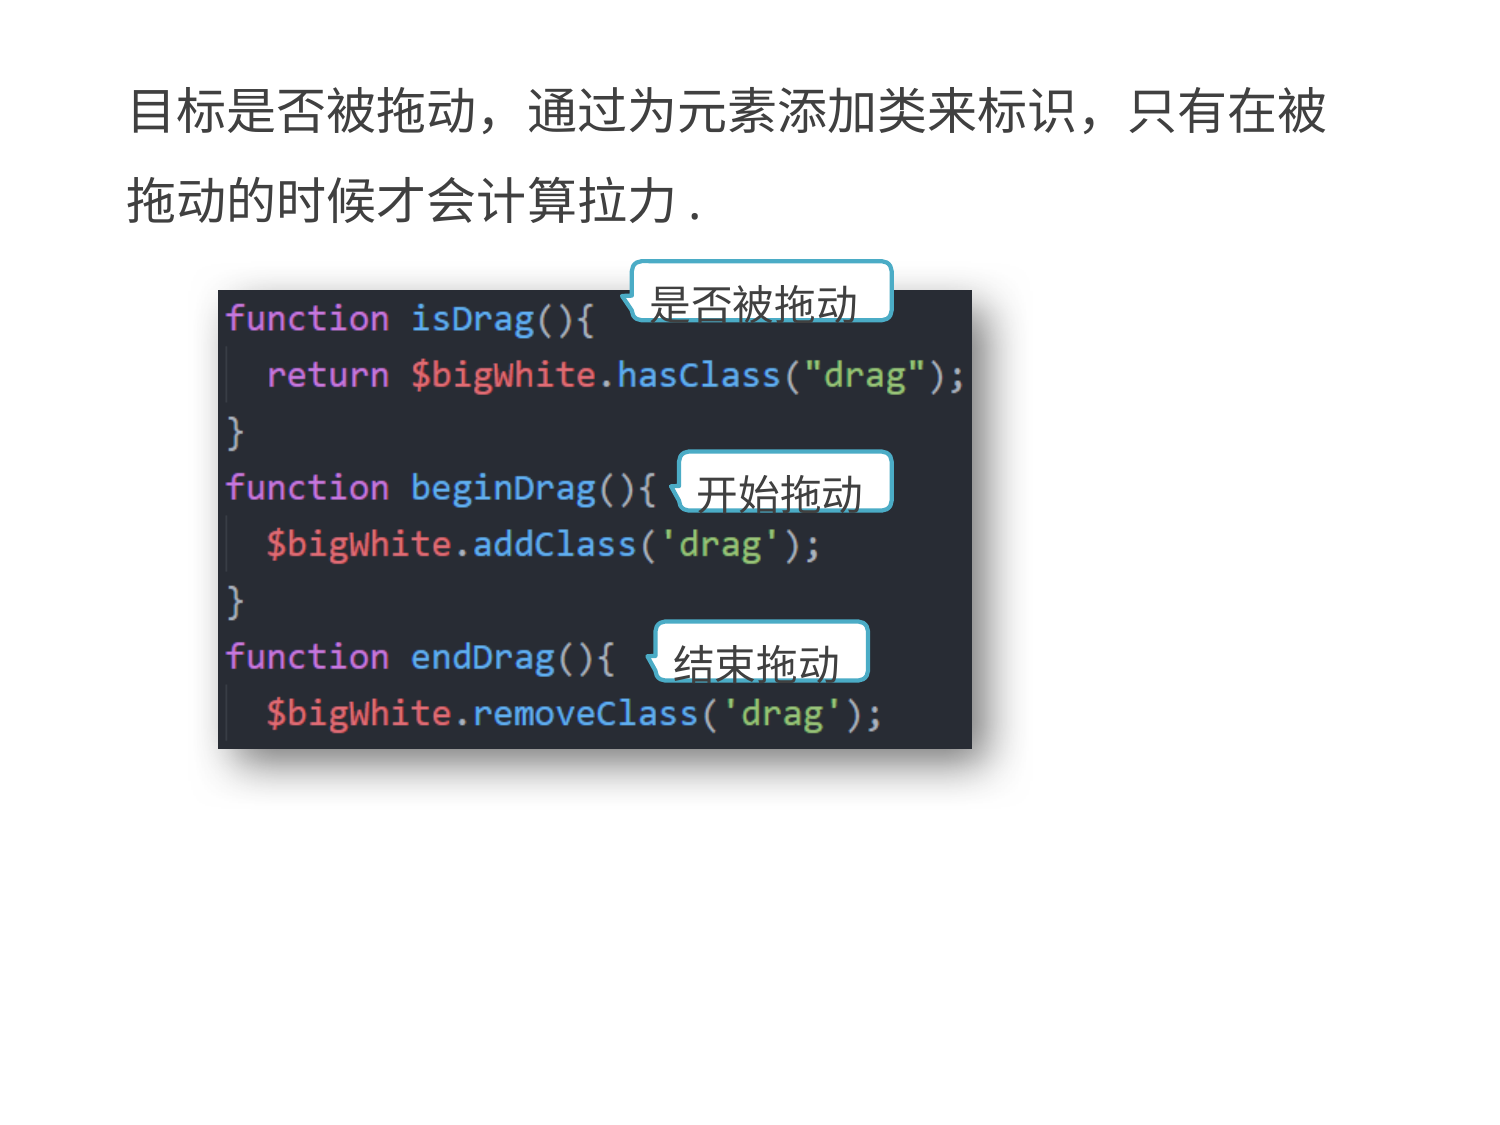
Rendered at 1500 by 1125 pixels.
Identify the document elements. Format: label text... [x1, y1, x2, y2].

picture [218, 290, 972, 749]
text_box 是否被拖动 [629, 259, 894, 289]
text_box 目标是否被拖动，通过为元素添加类来标识，只有在被拖动的时候才会计算拉力. [112, 42, 1388, 238]
